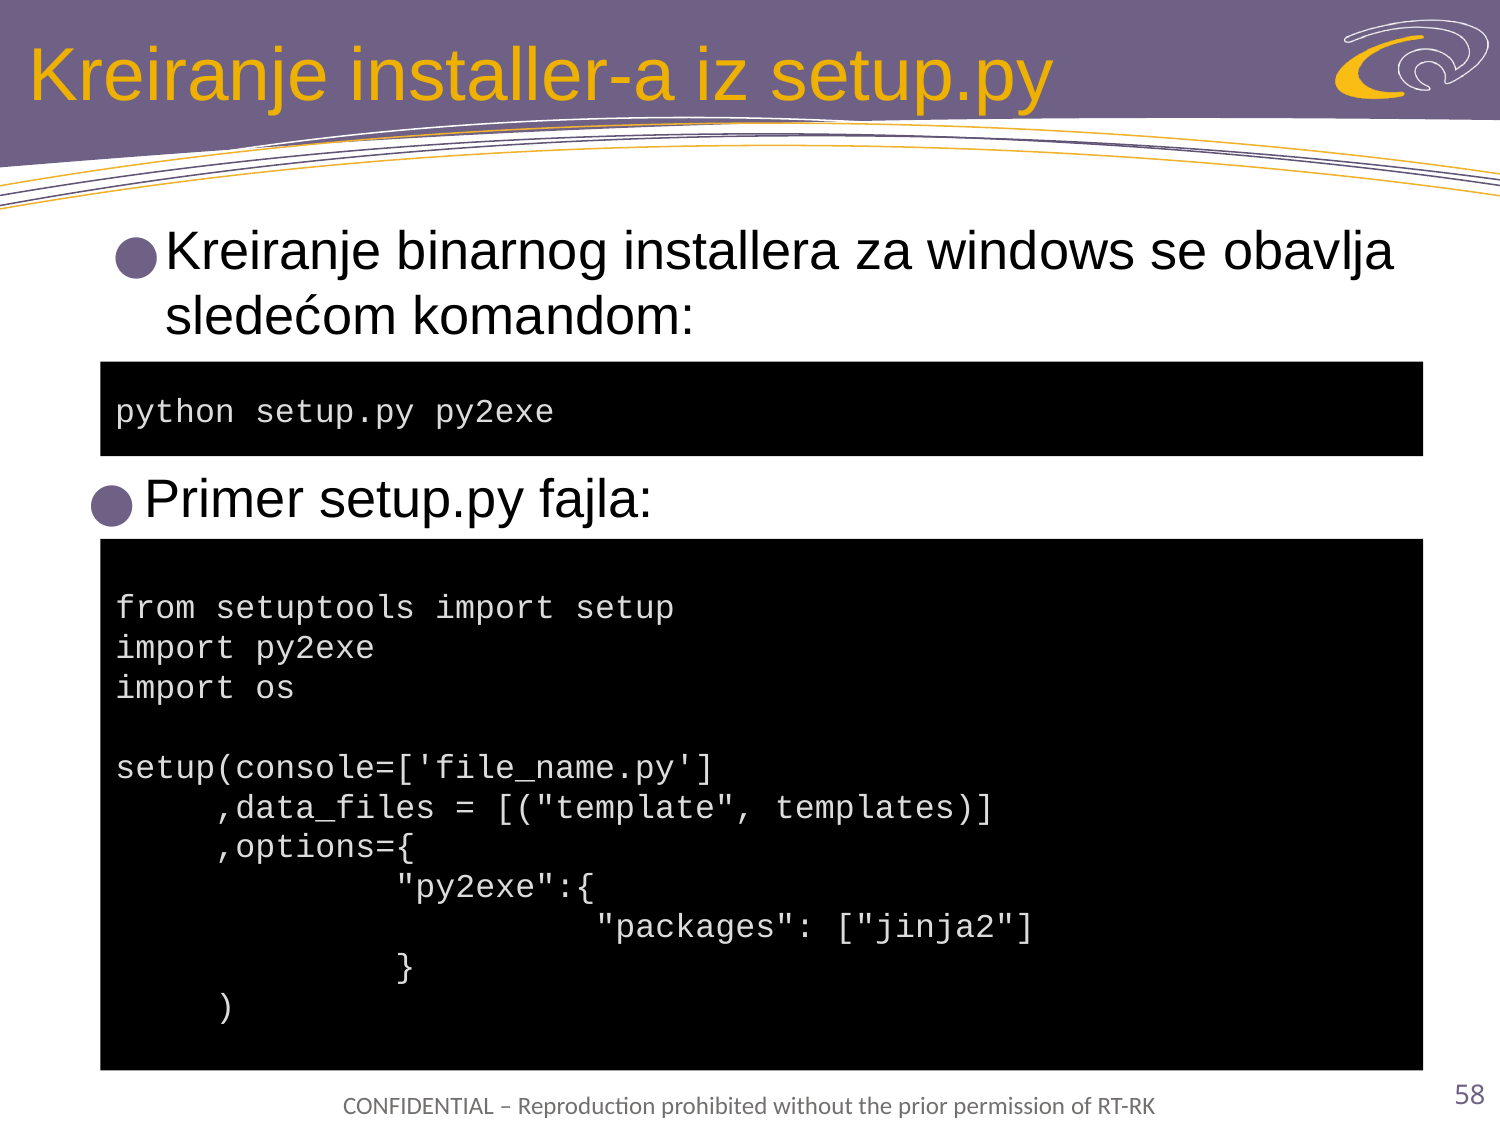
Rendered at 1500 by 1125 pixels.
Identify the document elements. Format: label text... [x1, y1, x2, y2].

text_box Primer setup.py fajla: [73, 456, 1424, 544]
text_box from setuptools import setup import py2exe import os setup(console=['file_name.py'] ,data_files = [("template", templates)] ,options={ "py2exe":{ "packages": ["jinja2"] } ) [100, 544, 1424, 1071]
picture [1322, 0, 1500, 102]
list Kreiranje binarnog installera za windows se obavlja sledećom komandom: [75, 208, 1425, 367]
text_box python setup.py py2exe [100, 361, 1424, 456]
title Kreiranje installer-a iz setup.py [13, 19, 1313, 138]
